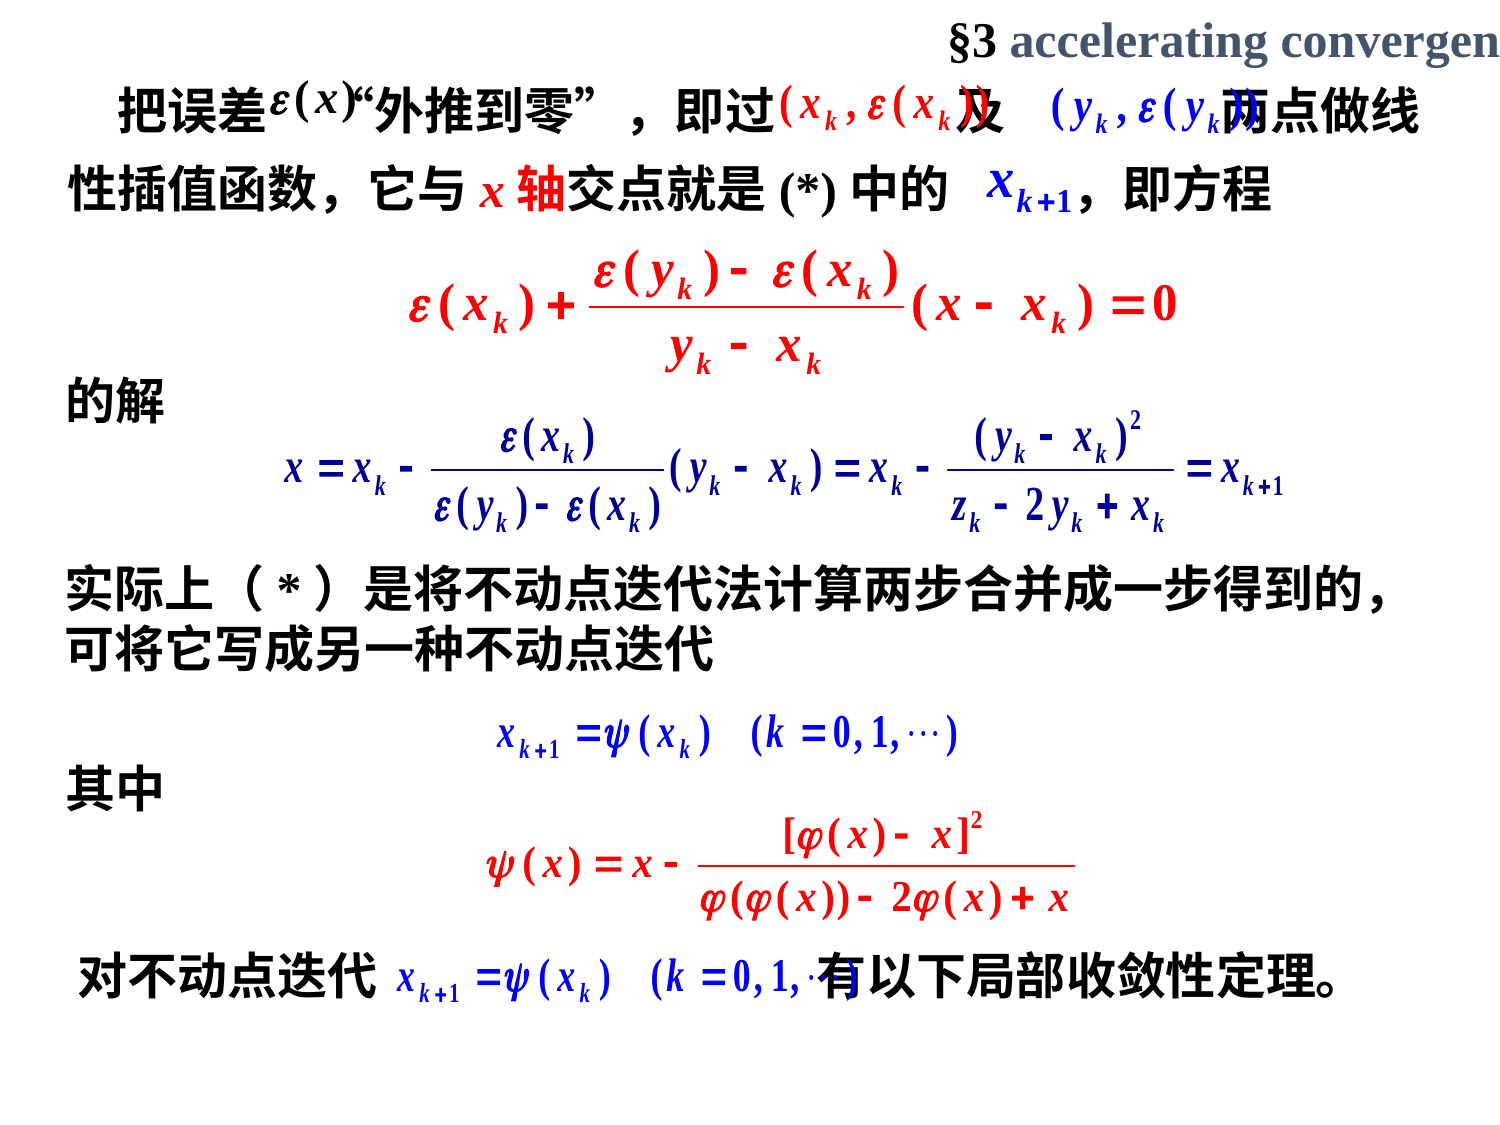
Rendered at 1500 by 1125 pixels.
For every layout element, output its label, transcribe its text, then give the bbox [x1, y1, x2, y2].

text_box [62, 937, 1438, 1014]
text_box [399, 232, 1188, 362]
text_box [487, 699, 963, 769]
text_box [53, 54, 1436, 224]
text_box §3 accelerating convergence [932, 0, 1500, 75]
text_box 实际上（*）是将不动点迭代法计算两步合并成一步得到的，可将它写成另一种不动点迭代 [49, 549, 1463, 685]
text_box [483, 799, 1084, 927]
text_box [49, 362, 1288, 542]
text_box 其中 [50, 749, 181, 825]
